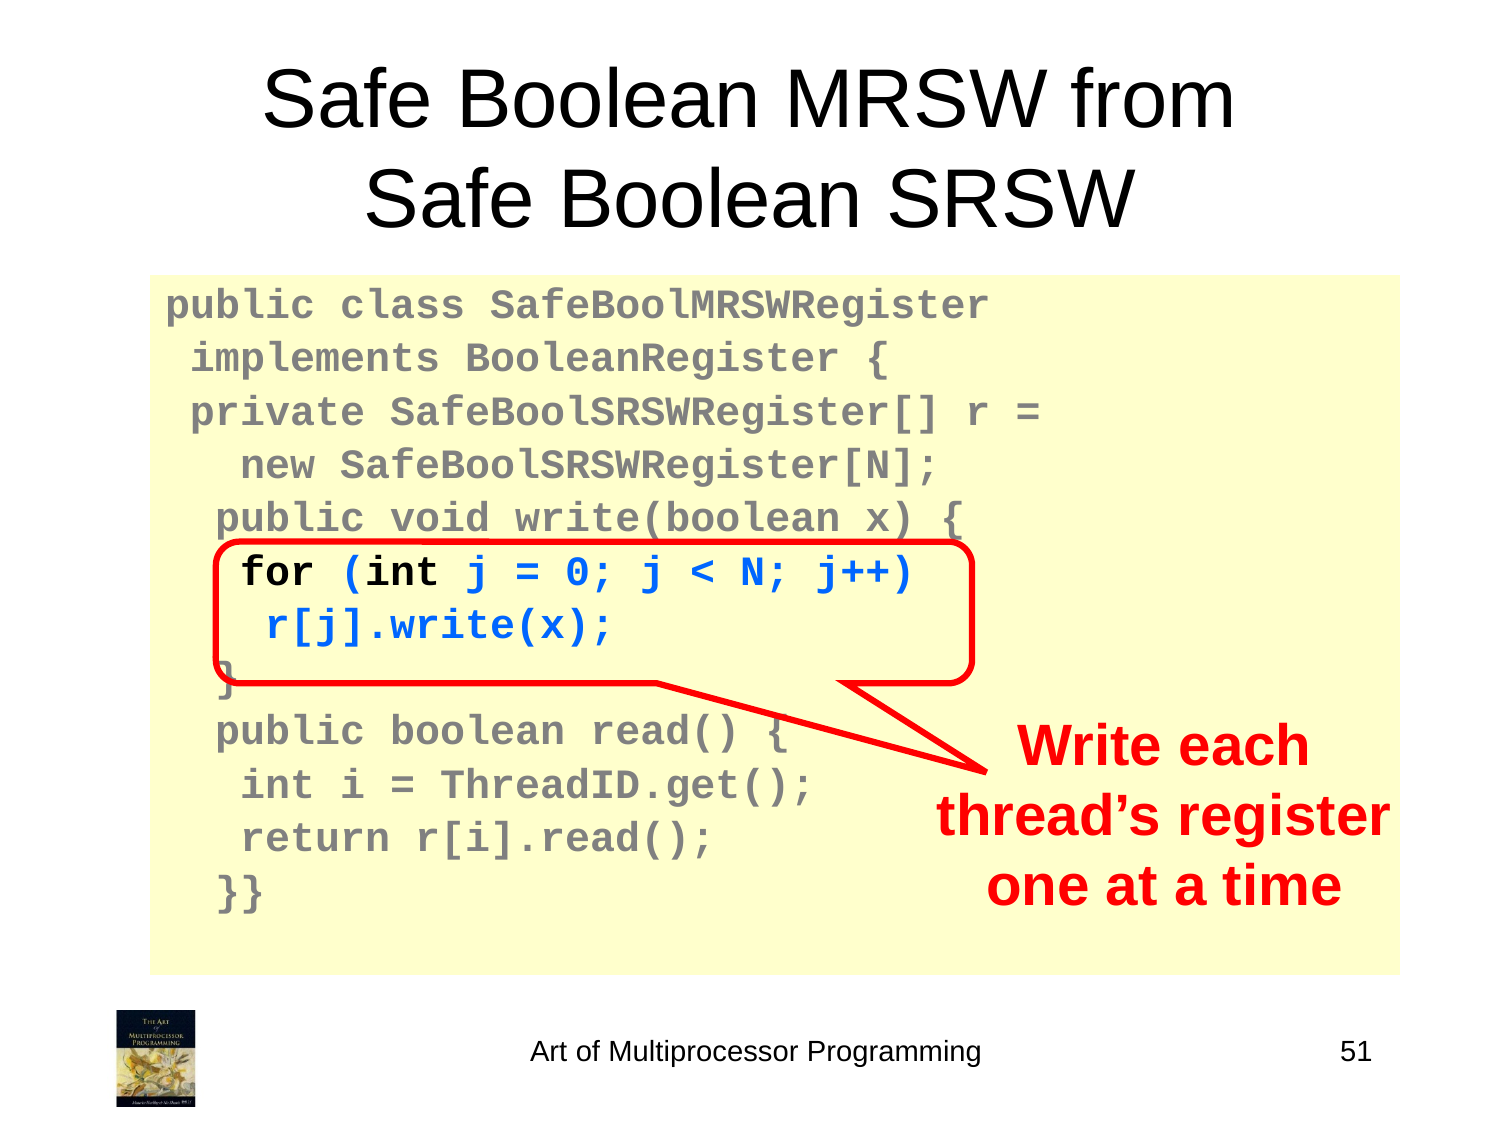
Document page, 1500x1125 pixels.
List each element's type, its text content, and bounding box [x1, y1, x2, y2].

footer Art of Multiprocessor Programming [499, 1024, 1013, 1103]
text_box 51 [1074, 1024, 1388, 1100]
text_box Write each thread’s register one at a time [900, 699, 1430, 925]
list public class SafeBoolMRSWRegister implements BooleanRegister { private SafeBoolSRSWRegister[] r = new SafeBoolSRSWRegister[N]; public void write(boolean x) { for (int j = 0; j < N; j++) r[j].write(x); } public boolean read() { int i = ThreadID.get(); return r[i].read(); }} [149, 274, 1401, 976]
text_box [215, 541, 973, 750]
picture [107, 1010, 204, 1107]
title Safe Boolean MRSW from Safe Boolean SRSW [112, 49, 1388, 238]
